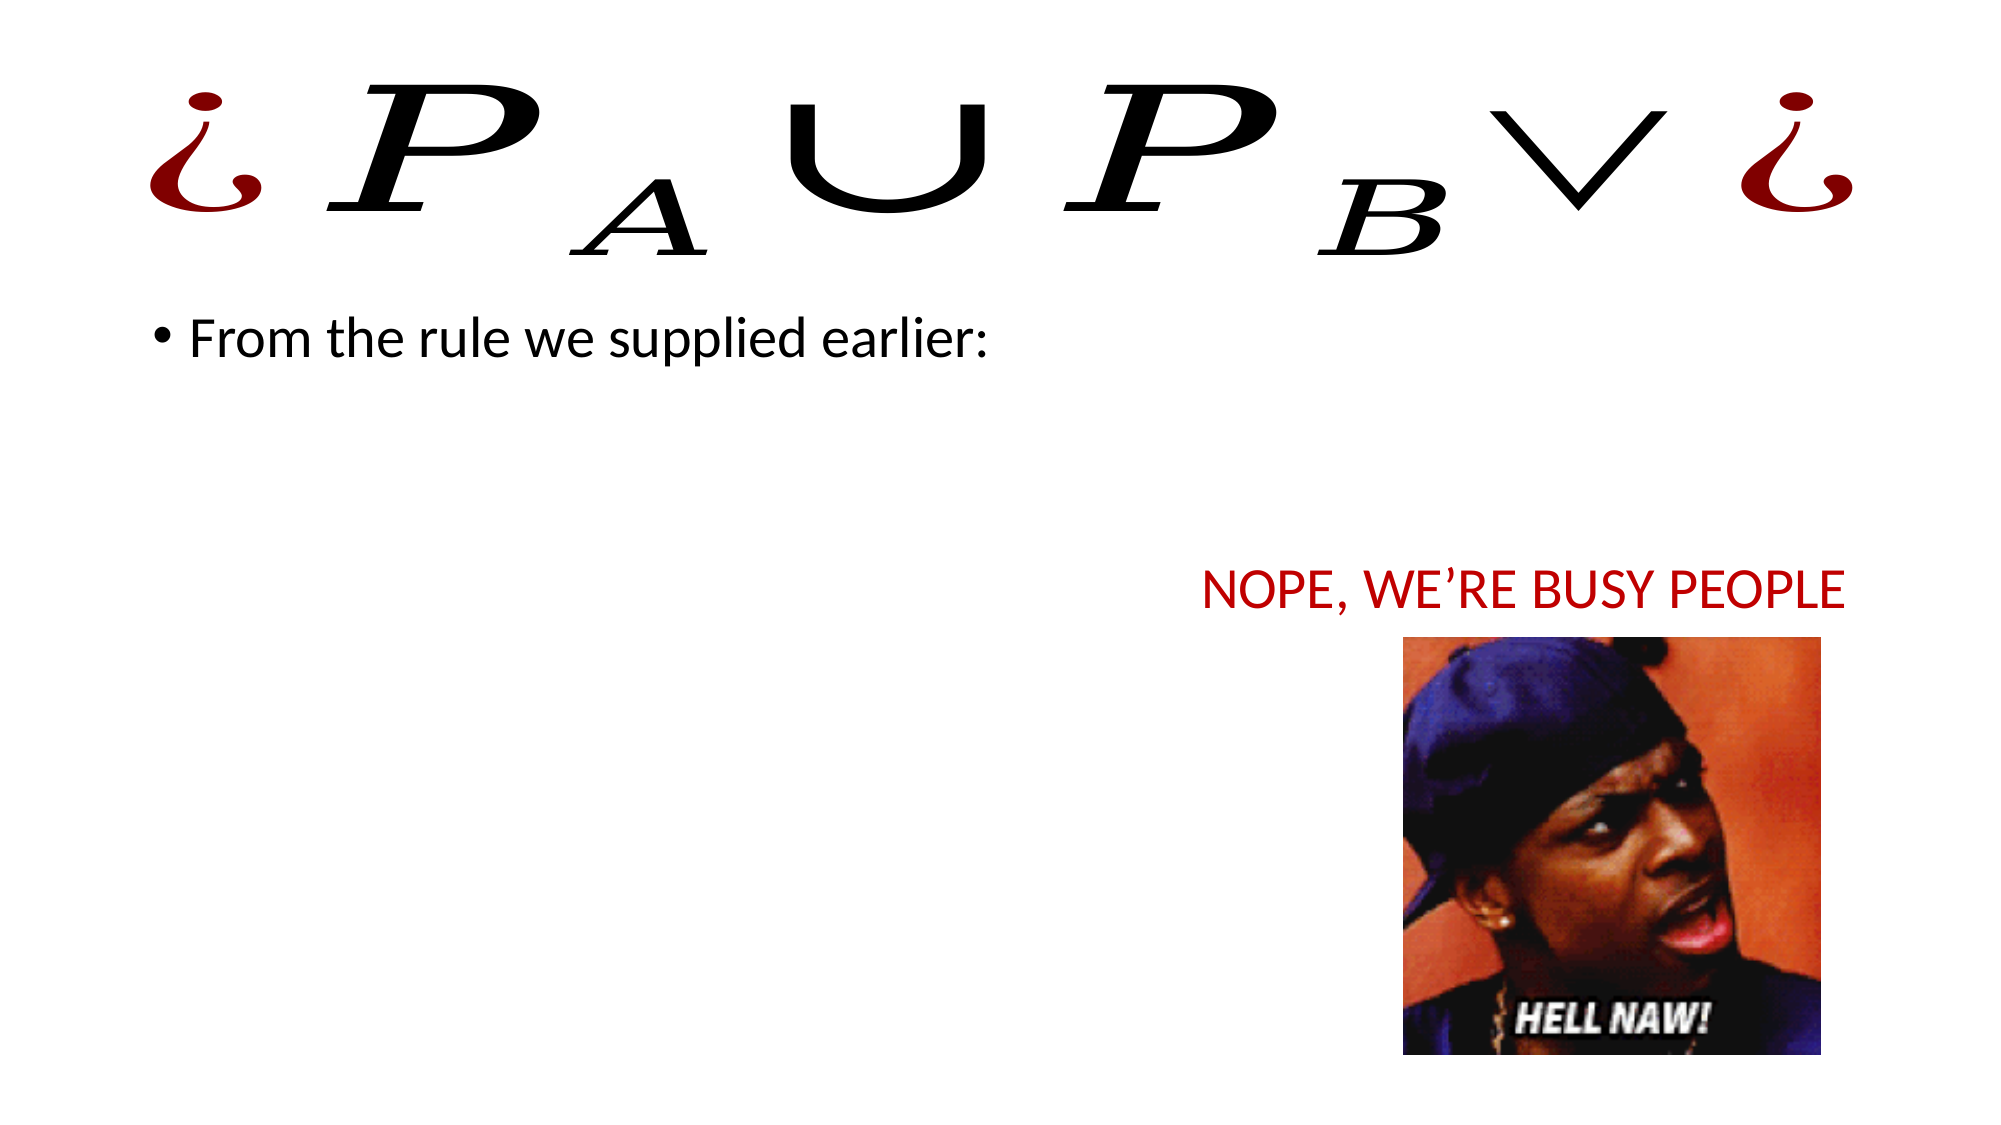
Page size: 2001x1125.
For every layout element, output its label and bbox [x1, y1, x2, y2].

picture [1403, 637, 1821, 1055]
